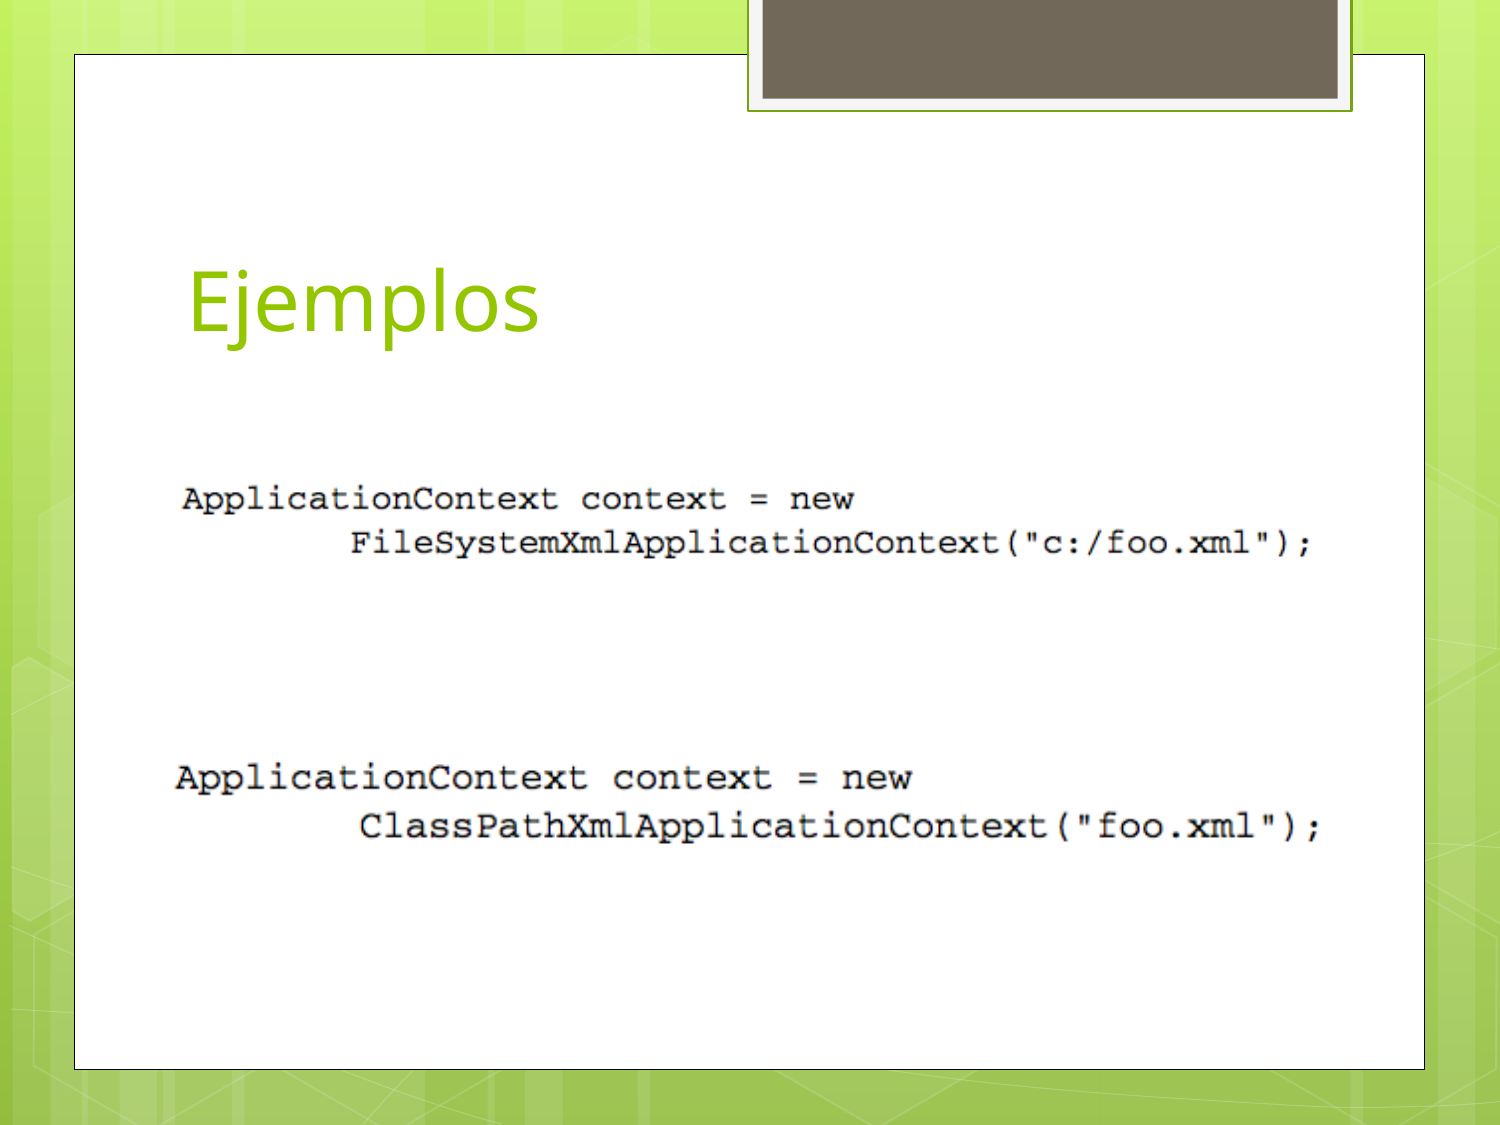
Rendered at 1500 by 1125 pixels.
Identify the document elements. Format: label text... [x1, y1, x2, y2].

title Ejemplos [171, 168, 1324, 357]
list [170, 379, 1324, 665]
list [170, 665, 1324, 954]
